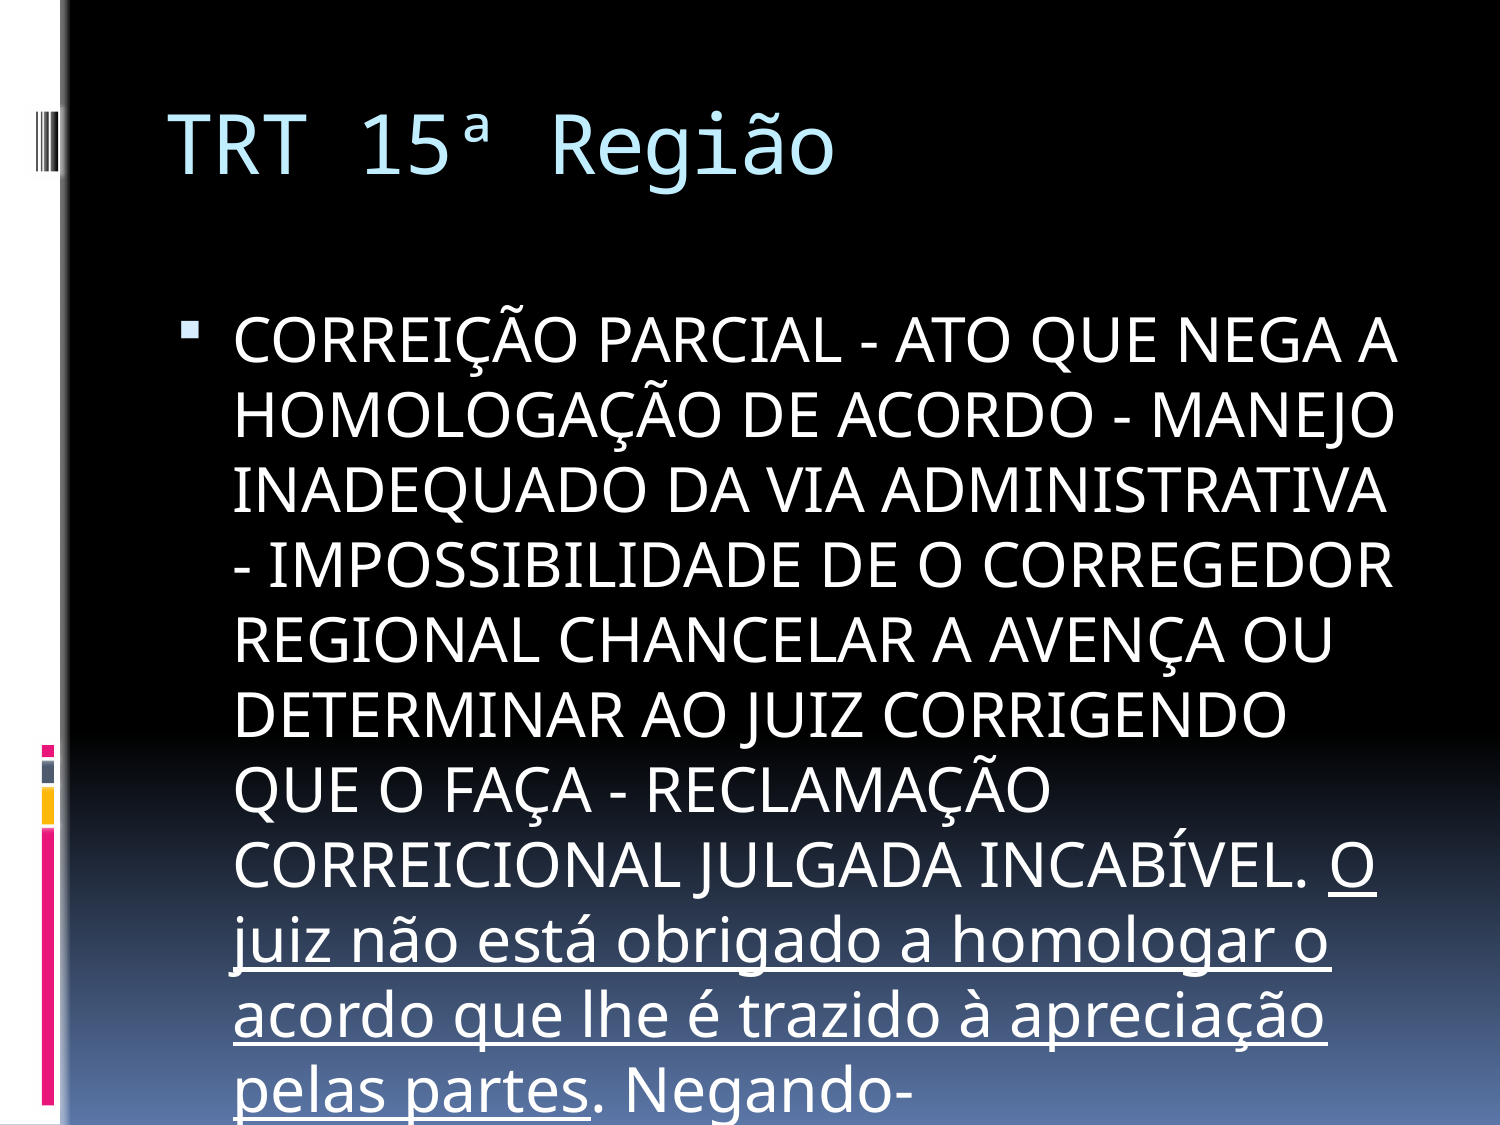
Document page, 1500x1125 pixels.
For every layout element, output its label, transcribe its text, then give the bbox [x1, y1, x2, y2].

list CORREIÇÃO PARCIAL - ATO QUE NEGA A HOMOLOGAÇÃO DE ACORDO - MANEJO INADEQUADO DA VIA ADMINISTRATIVA - IMPOSSIBILIDADE DE O CORREGEDOR REGIONAL CHANCELAR A AVENÇA OU DETERMINAR AO JUIZ CORRIGENDO QUE O FAÇA - RECLAMAÇÃO CORREICIONAL JULGADA INCABÍVEL. O juiz não está obrigado a homologar o acordo que lhe é trazido à apreciação pelas partes. Negando- [150, 292, 1425, 1043]
title TRT 15ª Região [150, 84, 1425, 235]
